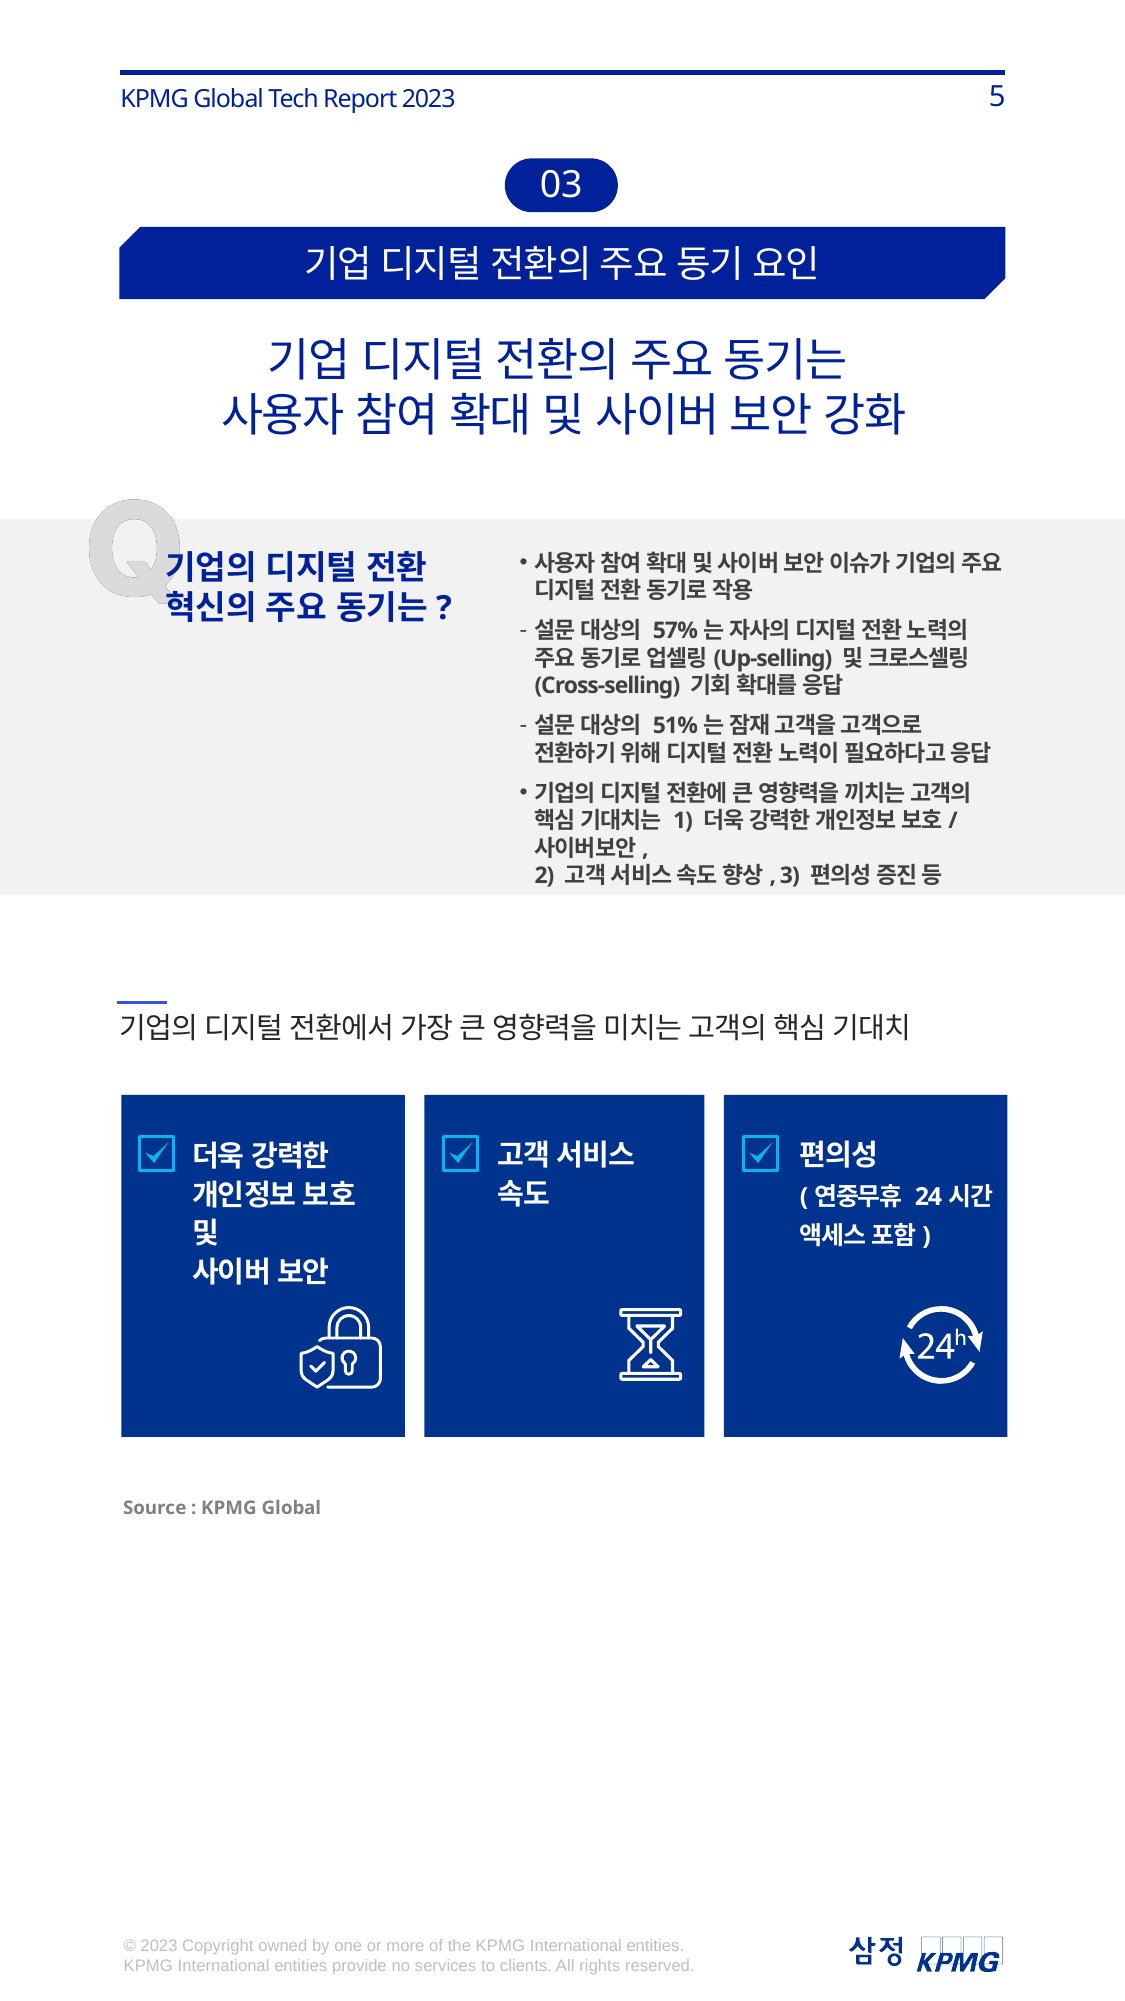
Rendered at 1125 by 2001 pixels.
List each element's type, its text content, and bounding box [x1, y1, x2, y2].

text_box [423, 1094, 705, 1125]
text_box 편의성 (연중무휴 24시간 액세스 포함) [724, 1125, 1009, 1257]
text_box [0, 517, 504, 896]
text_box 더욱 강력한 개인정보 보호 및 사이버 보안 [117, 1125, 401, 1296]
text_box 고객 서비스 속도 [422, 1125, 708, 1218]
text_box [619, 1308, 683, 1381]
picture [746, 1139, 775, 1168]
text_box 사용자 참여 확대 및 사이버 보안 이슈가 기업의 주요 디지털 전환 동기로 작용 설문 대상의 57%는 자사의 디지털 전환 노력의 주요 동기로 업셀링(Up-selling) 및 크로스셀링(Cross-selling) 기회 확대를 응답 설문 대상의 51%는 잠재 고객을 고객으로 전환하기 위해 디지털 전환 노력이 필요하다고 응답 기업의 디지털 전환에 큰 영향력을 끼치는 고객의 핵심 기대치는 1) 더욱 강력한 개인정보 보호/사이버보안, 2) 고객 서비스 속도 향상, 3) 편의성 증진 등 [504, 540, 1019, 896]
text_box 기업 디지털 전환의 주요 동기 요인 [118, 225, 1007, 301]
picture [83, 469, 186, 638]
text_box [299, 1306, 382, 1389]
picture [446, 1139, 475, 1168]
picture [142, 1139, 171, 1168]
text_box Source : KPMG Global [108, 1488, 1006, 1526]
text_box [186, 517, 1125, 896]
text_box 기업 디지털 전환의 주요 동기는 사용자 참여 확대 및 사이버 보안 강화 [85, 323, 1042, 449]
text_box 03 [503, 157, 619, 214]
text_box [120, 1094, 406, 1438]
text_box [104, 1002, 1047, 1053]
picture [846, 1934, 1006, 1974]
text_box 기업의 디지털 전환 혁신의 주요 동기는? [186, 539, 513, 634]
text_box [899, 1306, 983, 1384]
text_box [723, 1094, 1008, 1438]
text_box [423, 1218, 705, 1438]
